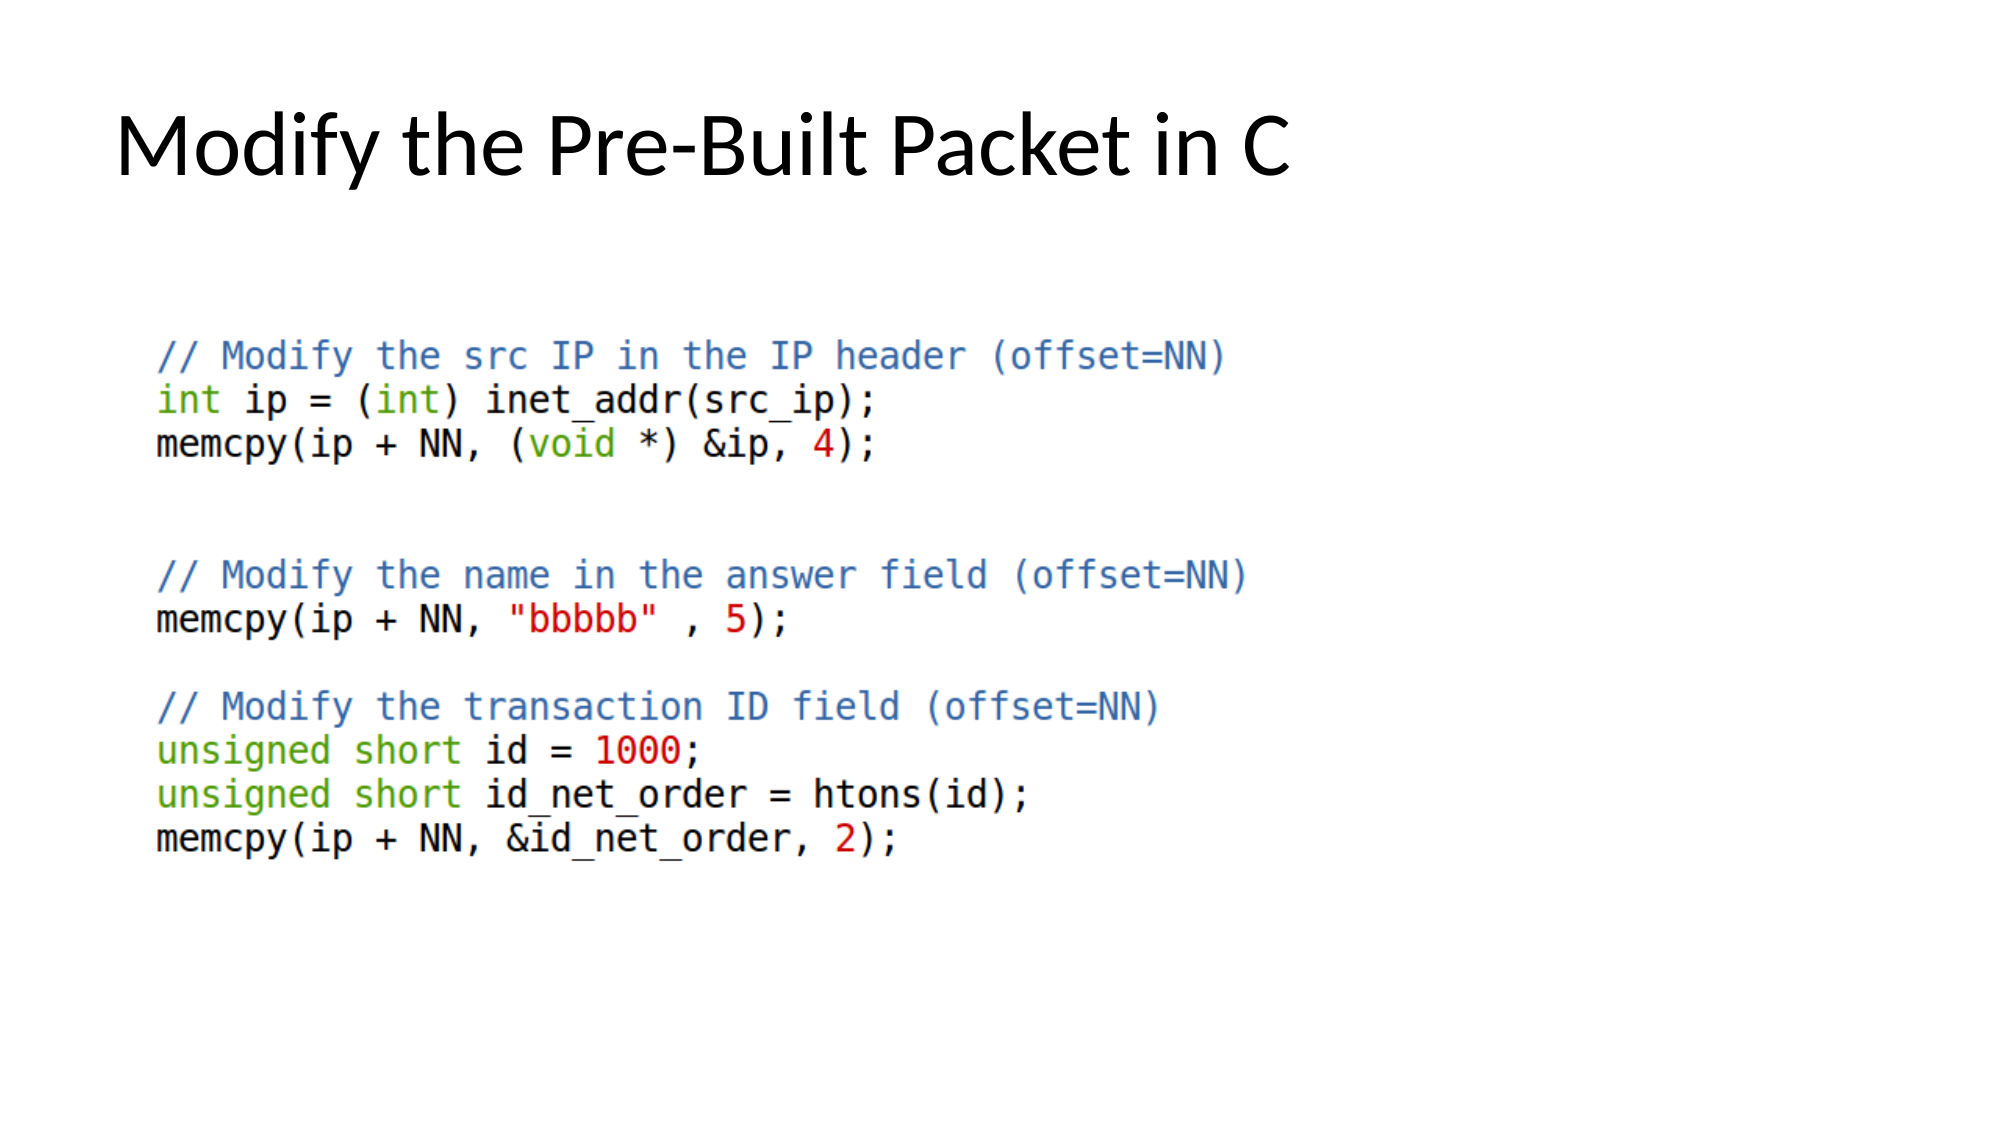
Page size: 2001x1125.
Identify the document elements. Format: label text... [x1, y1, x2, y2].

title Modify the Pre-Built Packet in C [99, 45, 1900, 233]
picture [124, 324, 1307, 884]
